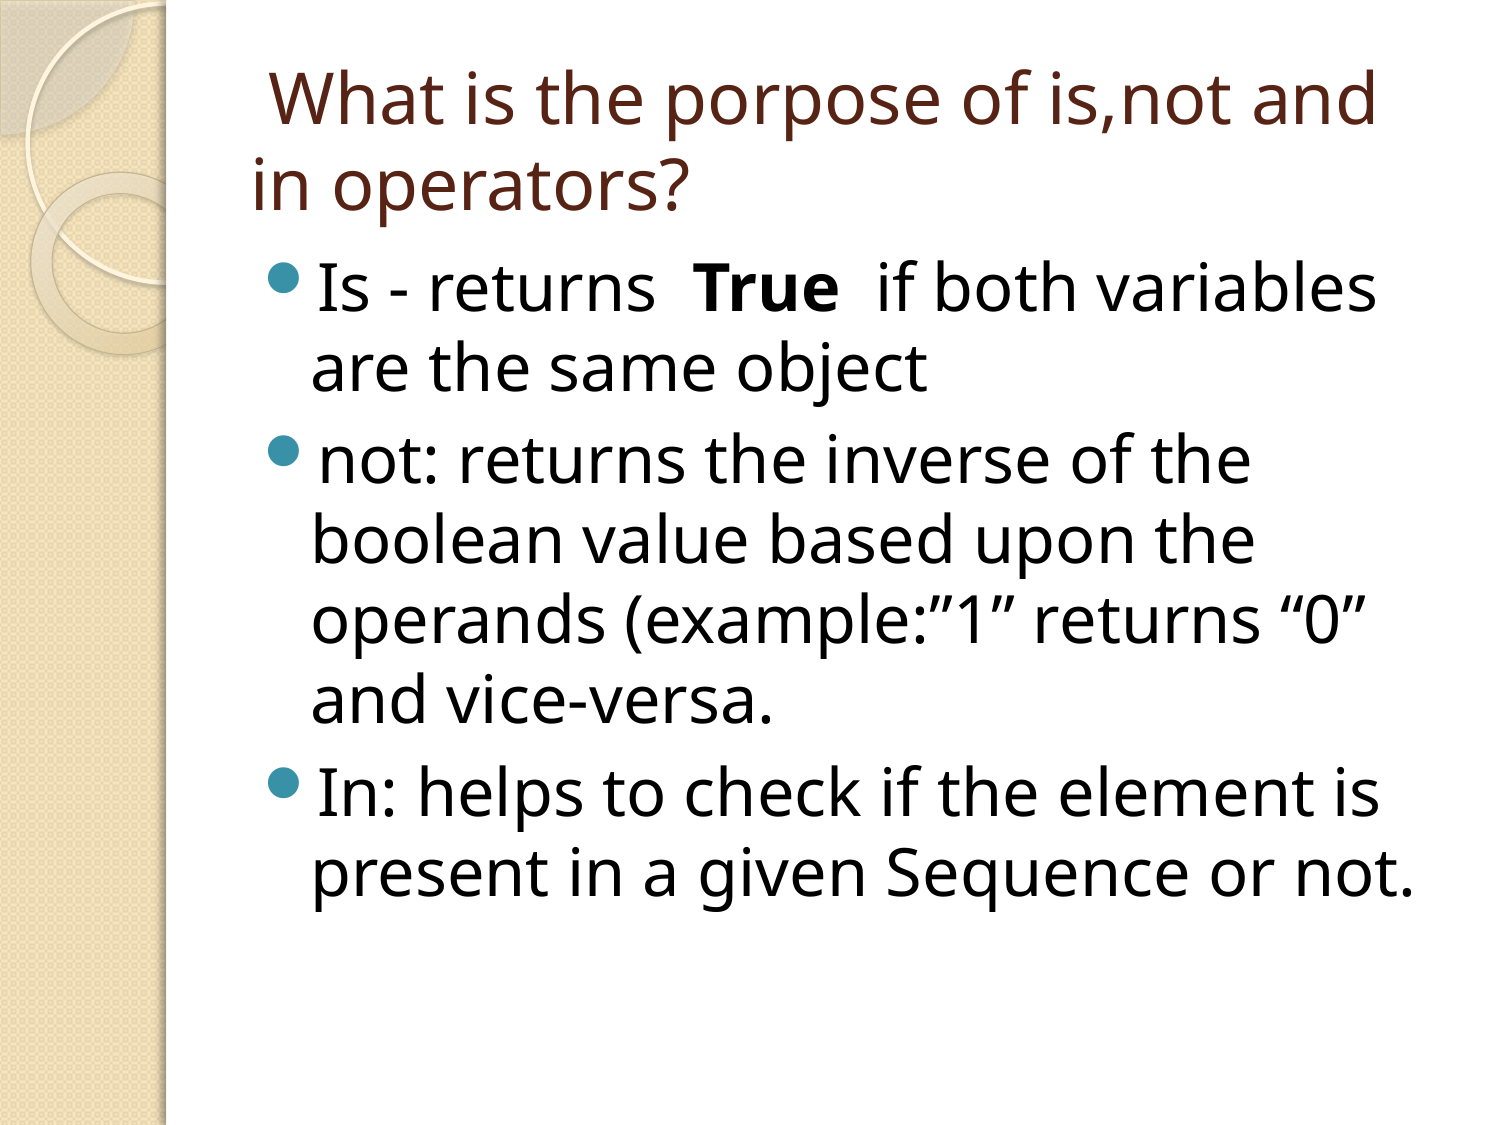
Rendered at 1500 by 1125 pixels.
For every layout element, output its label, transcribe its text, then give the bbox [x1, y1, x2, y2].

list Is - returns True if both variables are the same object not: returns the inverse of the boolean value based upon the operands (example:”1” returns “0” and vice-versa. In: helps to check if the element is present in a given Sequence or not. [235, 237, 1466, 1025]
title What is the porpose of is,not and in operators? [235, 45, 1466, 233]
